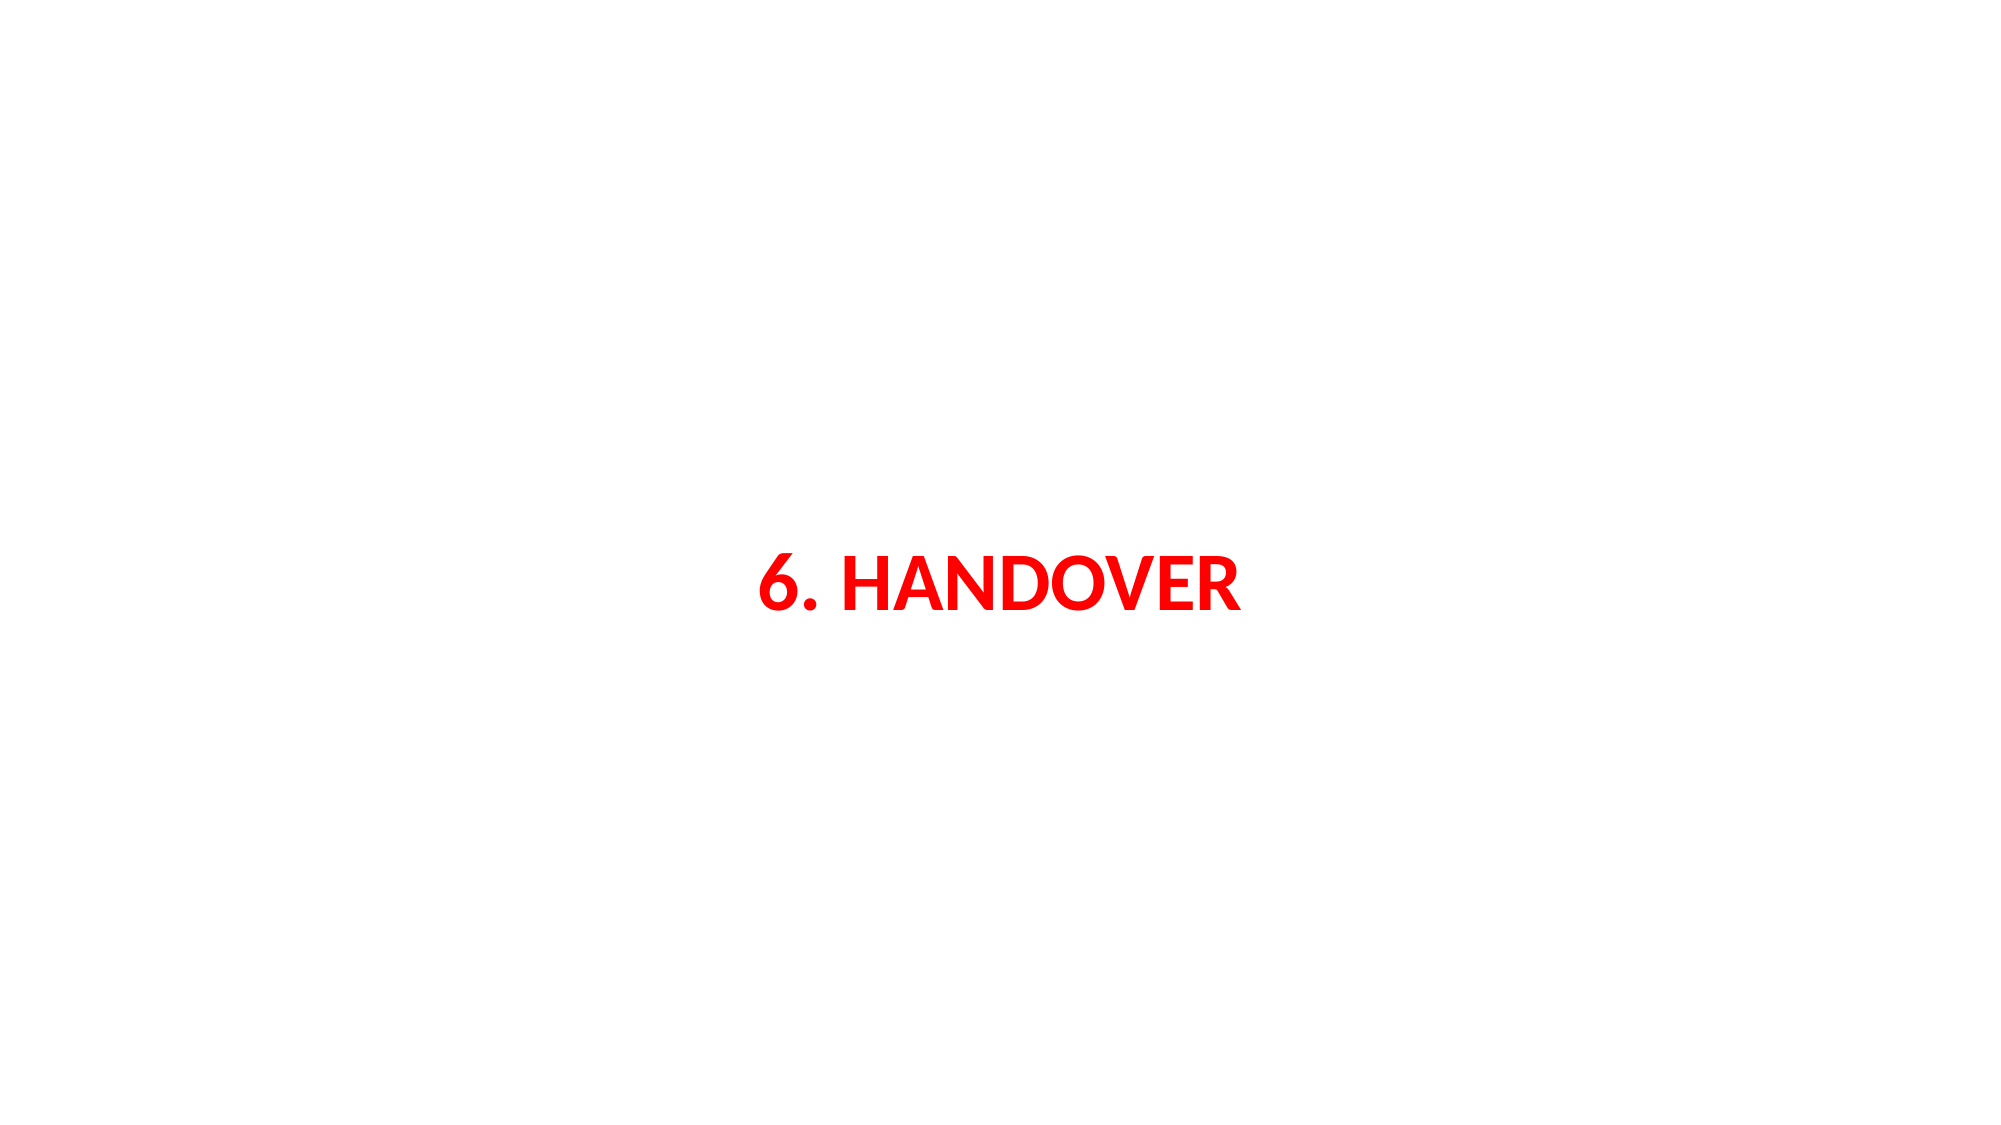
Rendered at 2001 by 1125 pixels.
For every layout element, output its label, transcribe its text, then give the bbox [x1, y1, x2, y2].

list 6. HANDOVER [137, 299, 1863, 1014]
